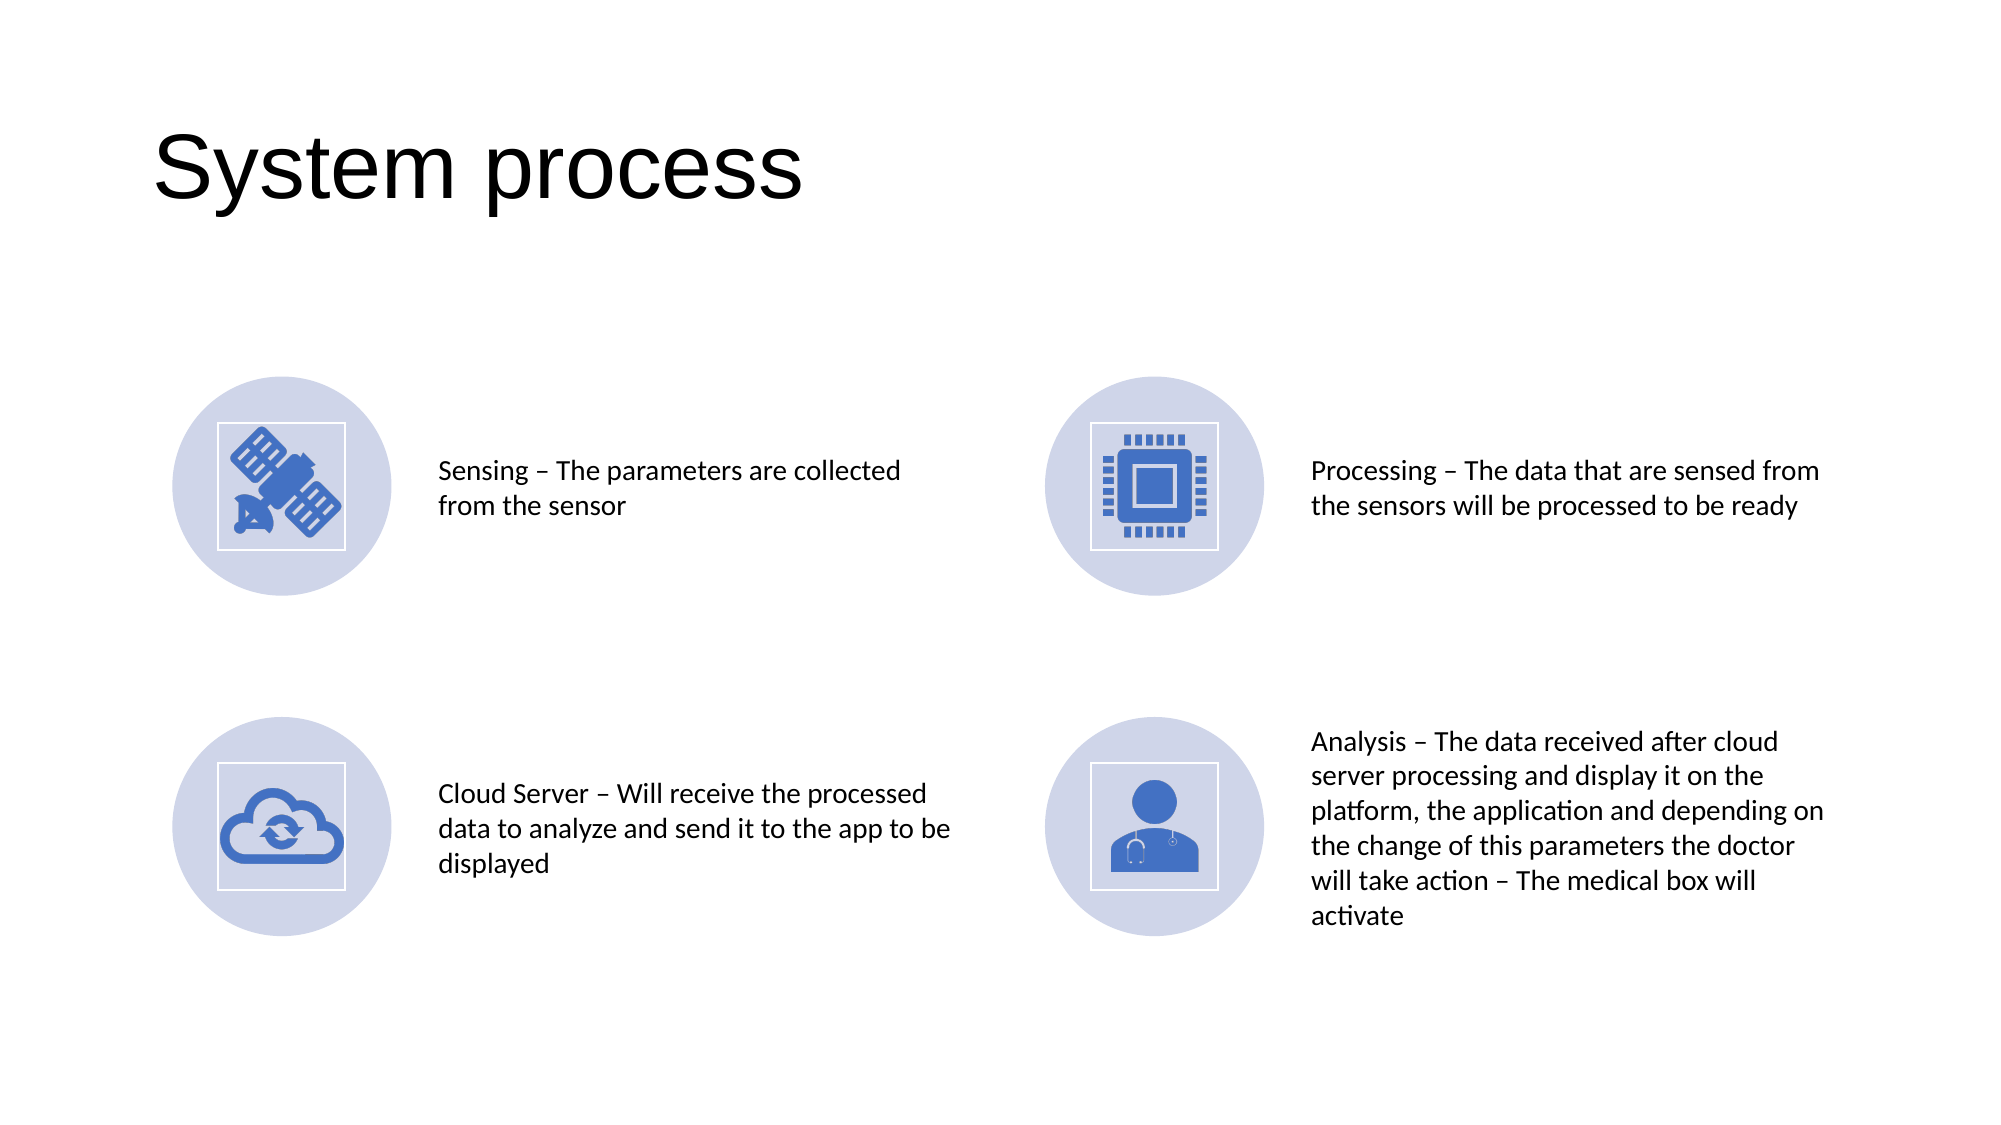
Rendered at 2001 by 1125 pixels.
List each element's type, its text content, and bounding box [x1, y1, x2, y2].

title System process [137, 59, 1863, 278]
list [137, 299, 1863, 1014]
